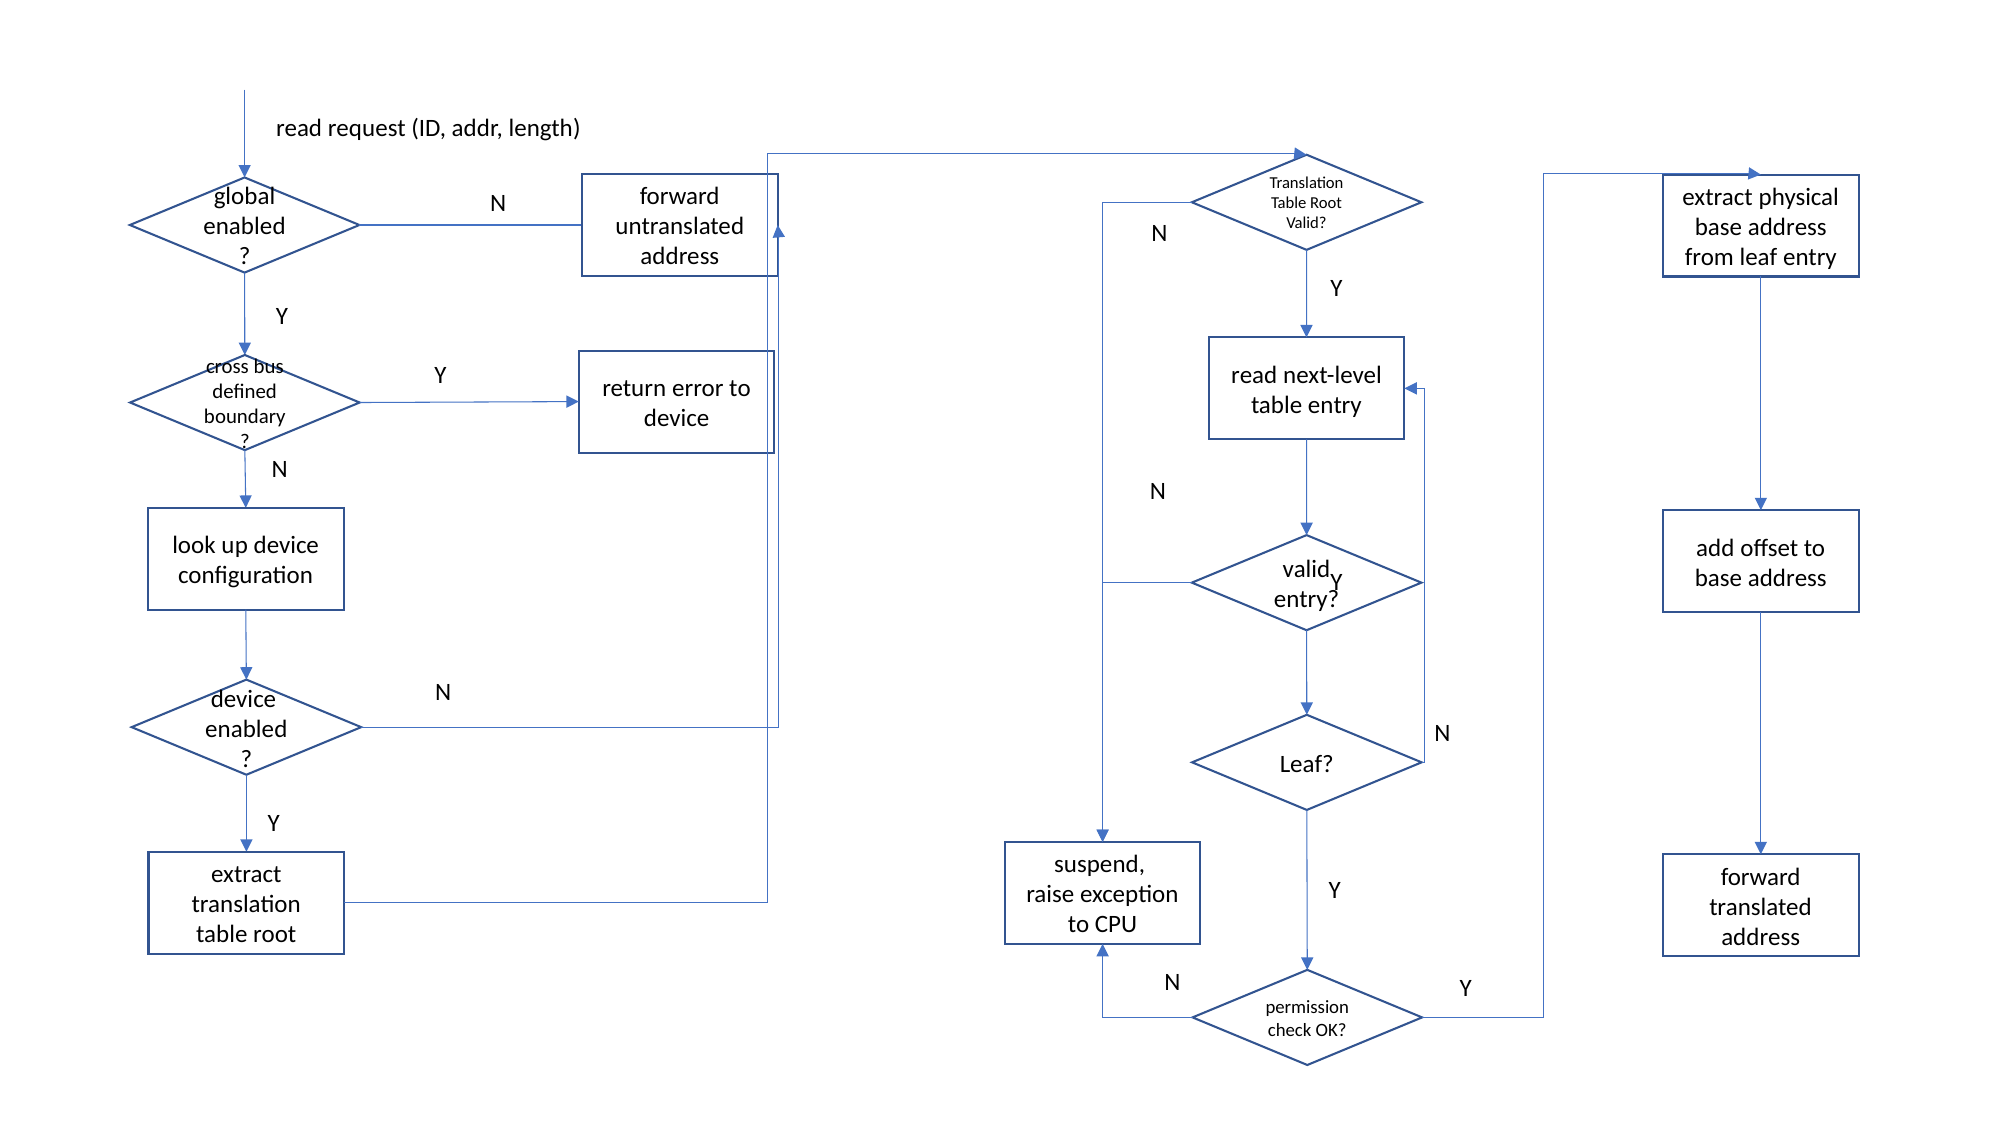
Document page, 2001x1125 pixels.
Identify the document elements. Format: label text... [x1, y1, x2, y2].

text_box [1102, 943, 1193, 1018]
text_box global enabled? [127, 176, 344, 274]
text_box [344, 154, 1307, 903]
text_box Y [252, 799, 295, 844]
text_box read next-level table entry [1307, 336, 1405, 440]
text_box look up device configuration [147, 507, 344, 611]
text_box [1422, 174, 1761, 1018]
text_box Leaf? [1307, 714, 1422, 811]
text_box N [256, 445, 303, 490]
text_box permission check OK? [1191, 969, 1424, 1067]
text_box Y [1315, 263, 1358, 309]
text_box cross bus defined boundary? [127, 353, 344, 451]
text_box Translation Table Root Valid? [1306, 153, 1422, 251]
text_box extract physical base address from leaf entry [1761, 174, 1860, 278]
text_box extract translation table root [147, 851, 345, 955]
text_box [1404, 388, 1422, 763]
text_box forward translated address [1761, 853, 1860, 957]
text_box add offset to base address [1761, 509, 1860, 613]
text_box read request (ID, addr, length) [261, 104, 597, 149]
text_box Y [261, 291, 303, 337]
text_box valid entry? [1307, 534, 1404, 631]
text_box suspend, raise exception to CPU [1004, 903, 1201, 945]
text_box Y [1315, 558, 1358, 604]
text_box device enabled? [128, 679, 344, 776]
text_box Y [1313, 865, 1356, 911]
